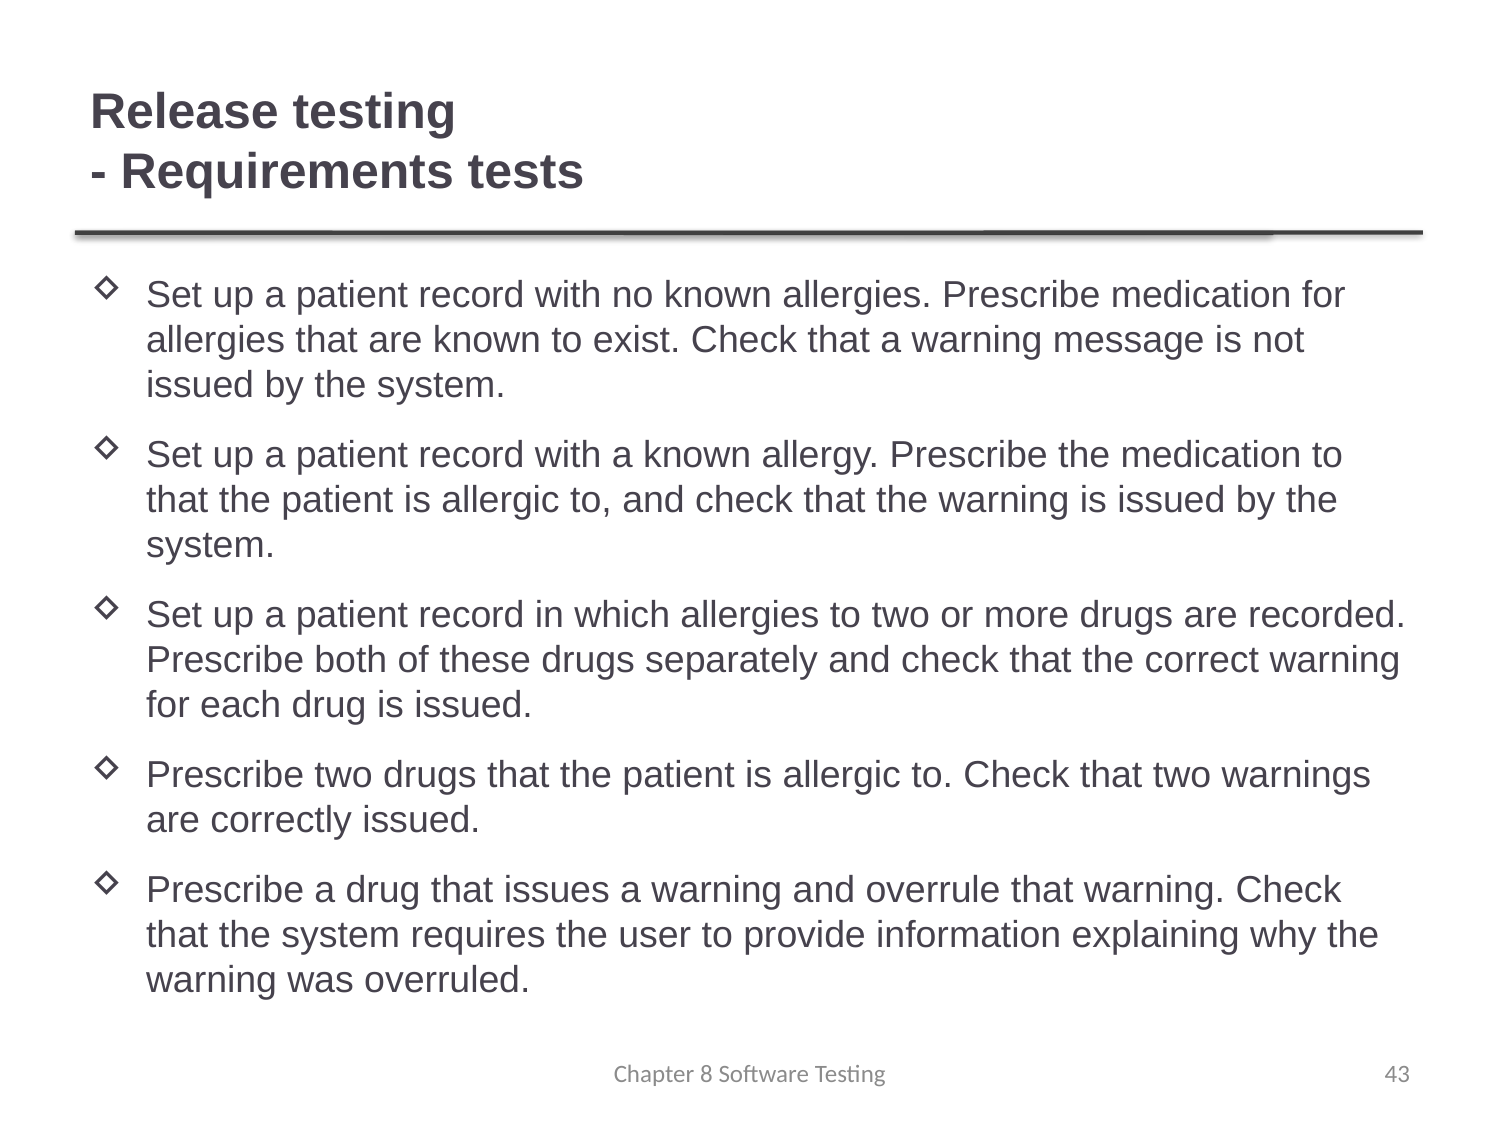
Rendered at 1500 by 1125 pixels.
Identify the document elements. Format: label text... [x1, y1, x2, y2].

slide_number 43 [1074, 1042, 1425, 1103]
list Set up a patient record with no known allergies. Prescribe medication for allergies that are known to exist. Check that a warning message is not issued by the system. Set up a patient record with a known allergy. Prescribe the medication to that the patient is allergic to, and check that the warning is issued by the system. Set up a patient record in which allergies to two or more drugs are recorded. Prescribe both of these drugs separately and check that the correct warning for each drug is issued. Prescribe two drugs that the patient is allergic to. Check that two warnings are correctly issued. Prescribe a drug that issues a warning and overrule that warning. Check that the system requires the user to provide information explaining why the warning was overruled. [75, 262, 1425, 1005]
title Release testing - Requirements tests [74, 44, 1272, 233]
footer Chapter 8 Software Testing [512, 1042, 988, 1103]
